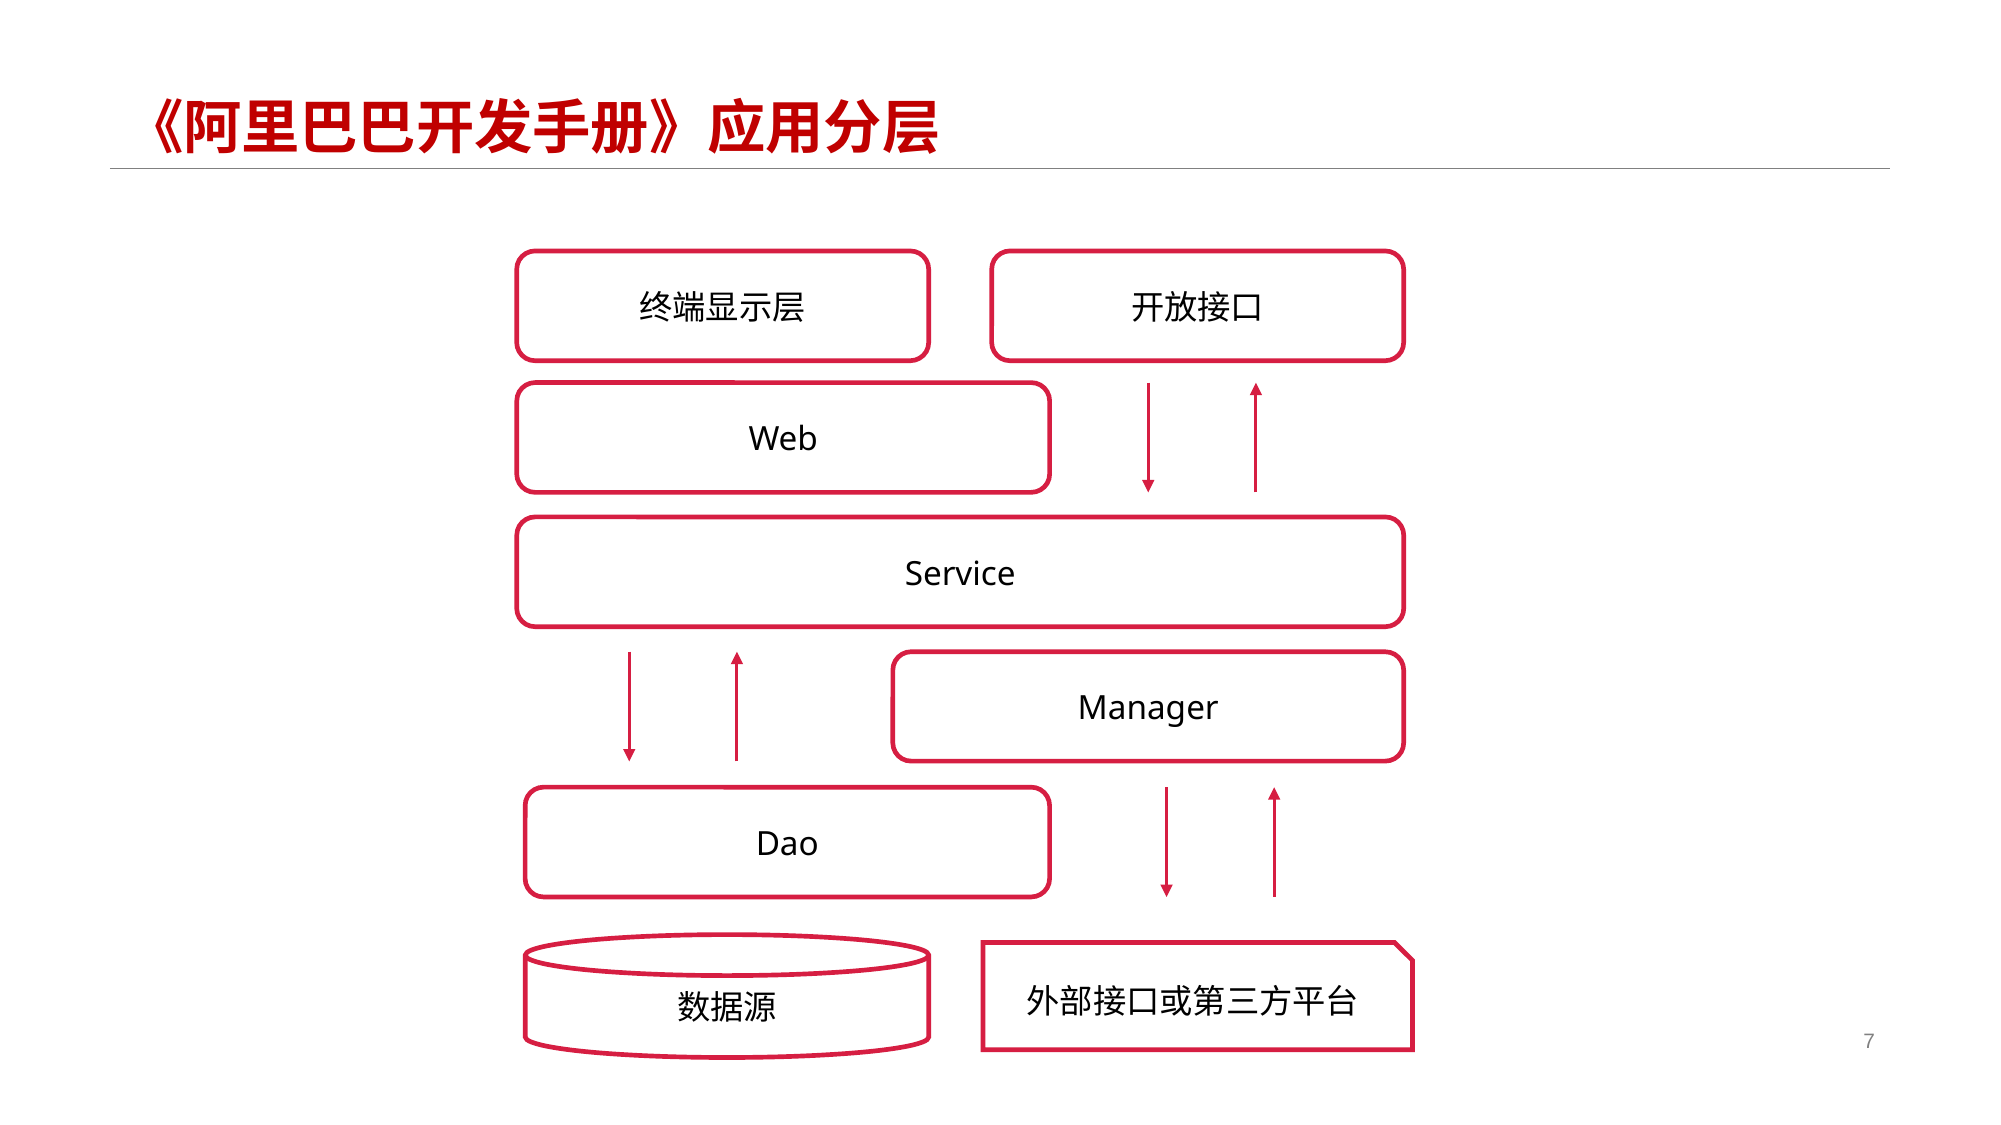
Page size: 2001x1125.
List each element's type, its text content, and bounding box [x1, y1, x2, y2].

slide_number 7 [1413, 1023, 1890, 1058]
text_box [516, 251, 1413, 1058]
title 《阿里巴巴开发手册》应用分层 [109, 0, 1890, 169]
